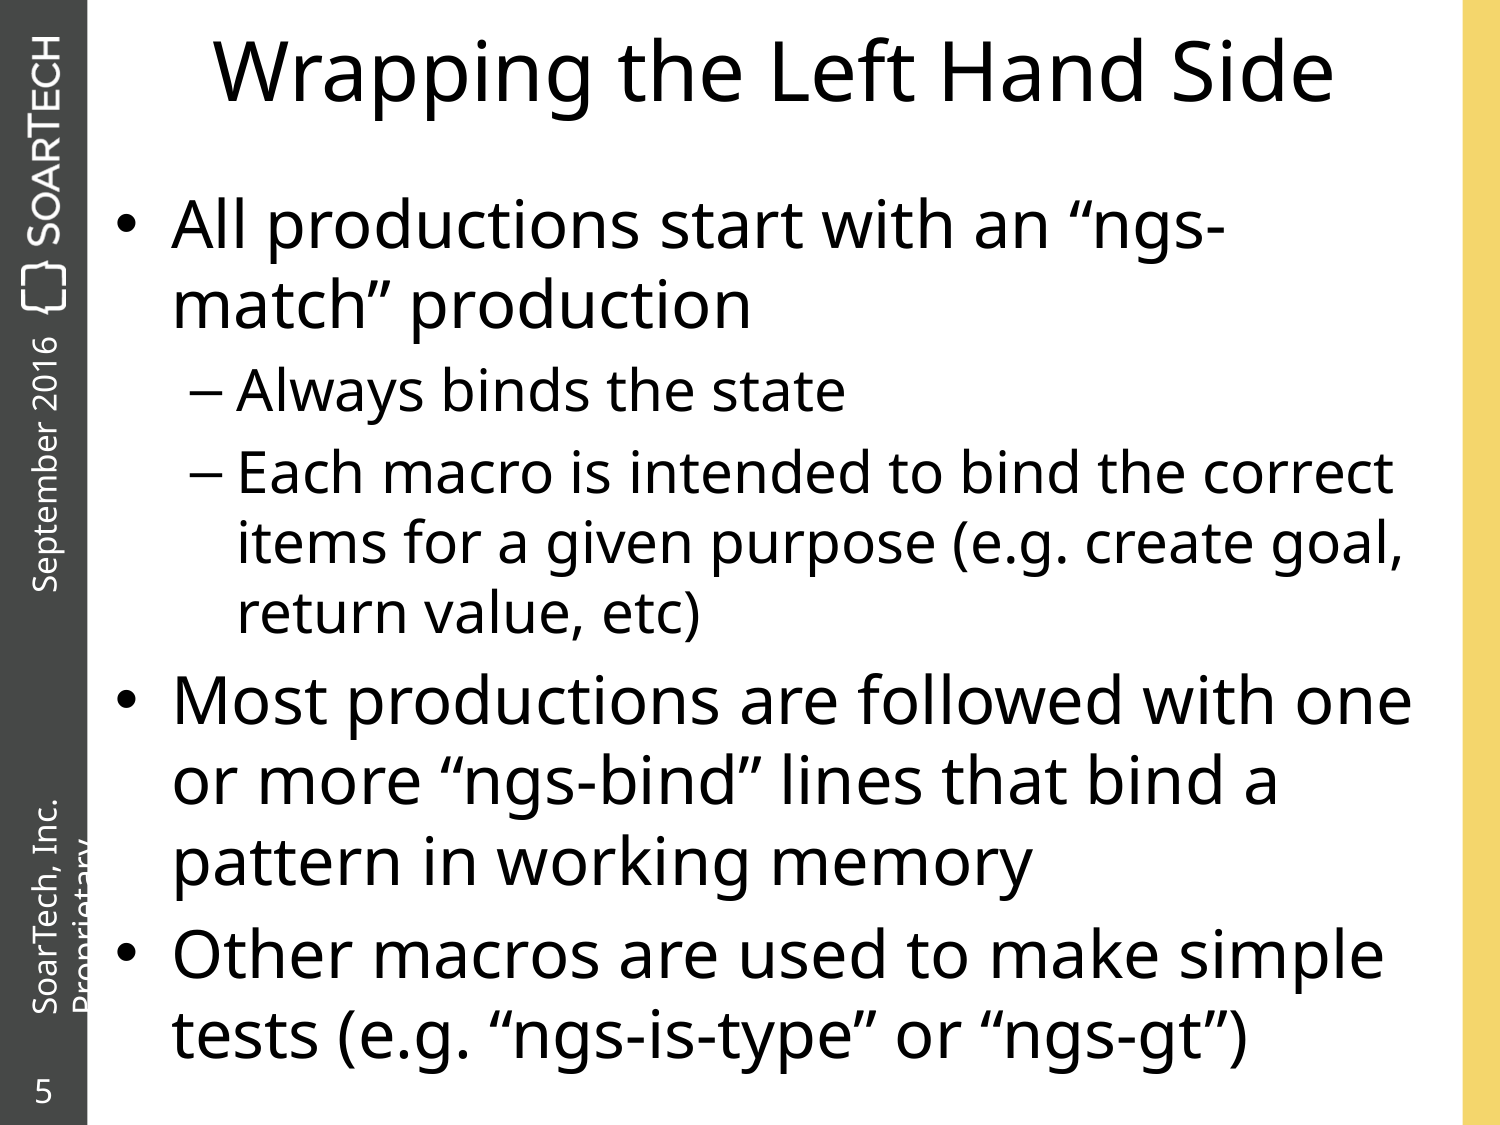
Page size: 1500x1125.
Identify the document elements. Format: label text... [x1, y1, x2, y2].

title Wrapping the Left Hand Side [100, 3, 1451, 134]
picture [21, 37, 66, 315]
list All productions start with an “ngs-match” production Always binds the state Each macro is intended to bind the correct items for a given purpose (e.g. create goal, return value, etc) Most productions are followed with one or more “ngs-bind” lines that bind a pattern in working memory Other macros are used to make simple tests (e.g. “ngs-is-type” or “ngs-gt”) [99, 174, 1450, 1085]
